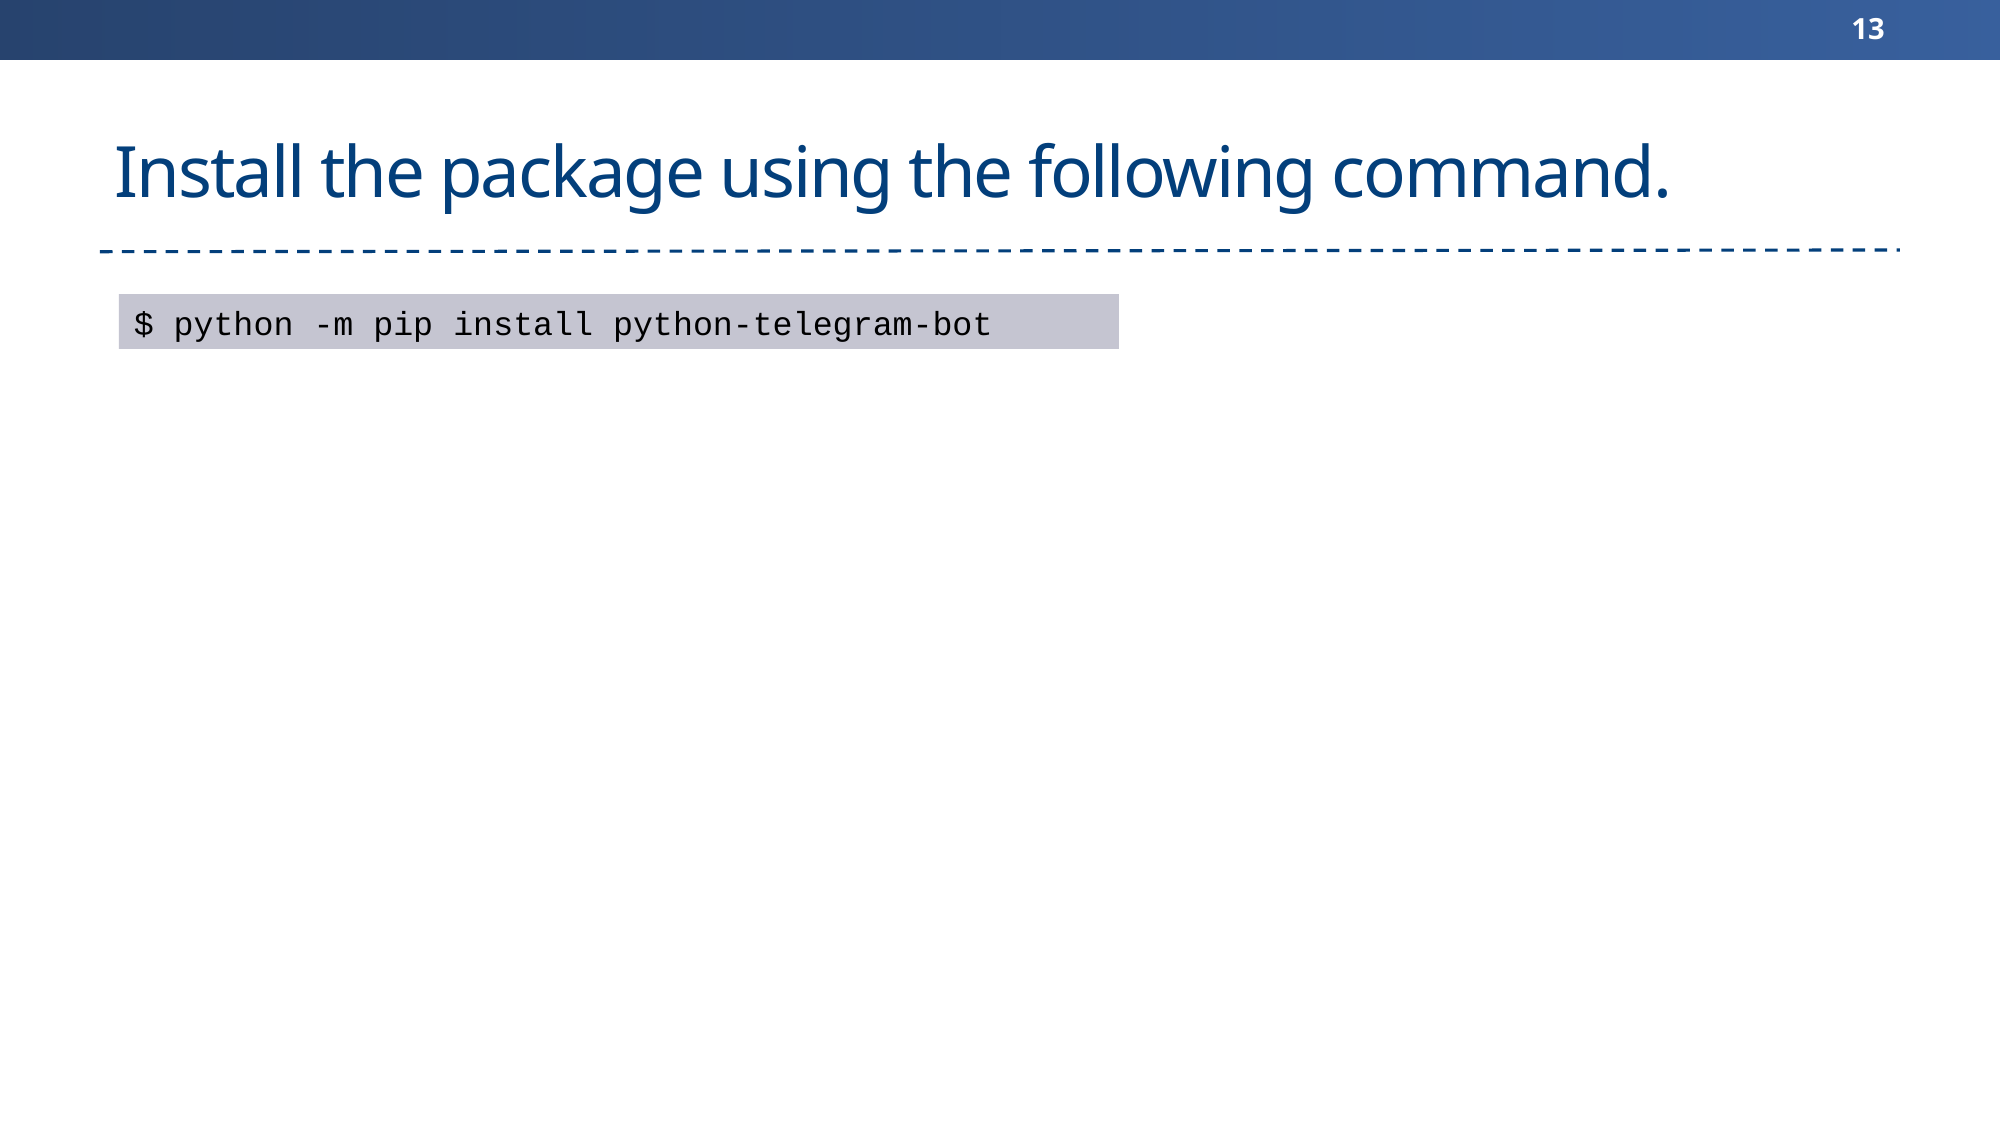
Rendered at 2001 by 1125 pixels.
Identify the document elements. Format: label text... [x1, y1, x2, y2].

text_box $ python -m pip install python-telegram-bot [118, 294, 1119, 349]
slide_number 13 [1666, 3, 1900, 57]
title Install the package using the following command. [99, 87, 1900, 250]
